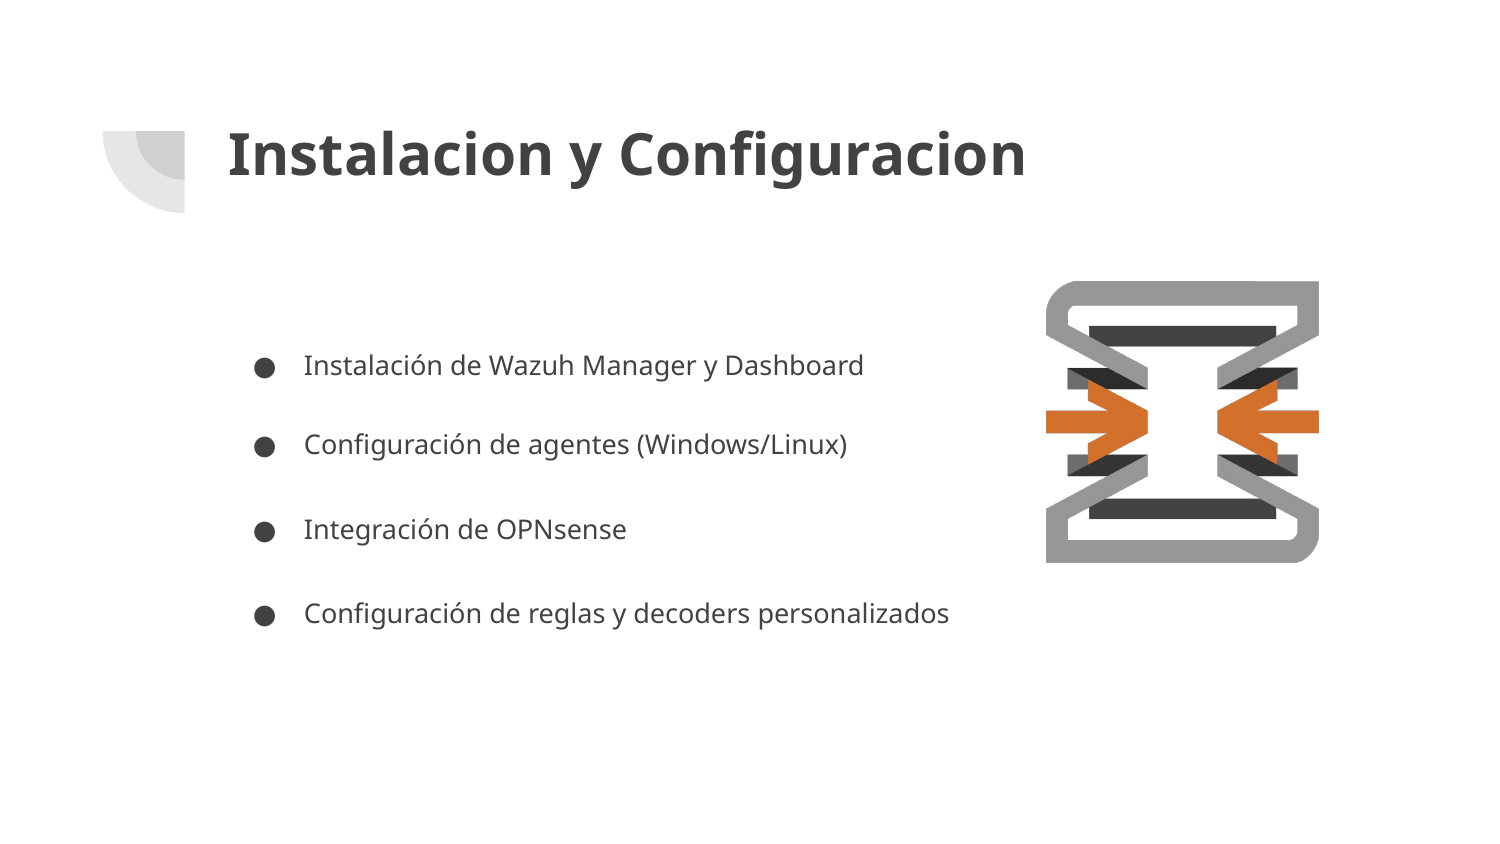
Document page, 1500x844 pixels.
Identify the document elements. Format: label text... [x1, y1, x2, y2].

title Instalacion y Configuracion [213, 98, 1368, 263]
list Instalación de Wazuh Manager y Dashboard Configuración de agentes (Windows/Linux) Integración de OPNsense Configuración de reglas y decoders personalizados [213, 326, 1368, 744]
picture [1046, 281, 1319, 563]
